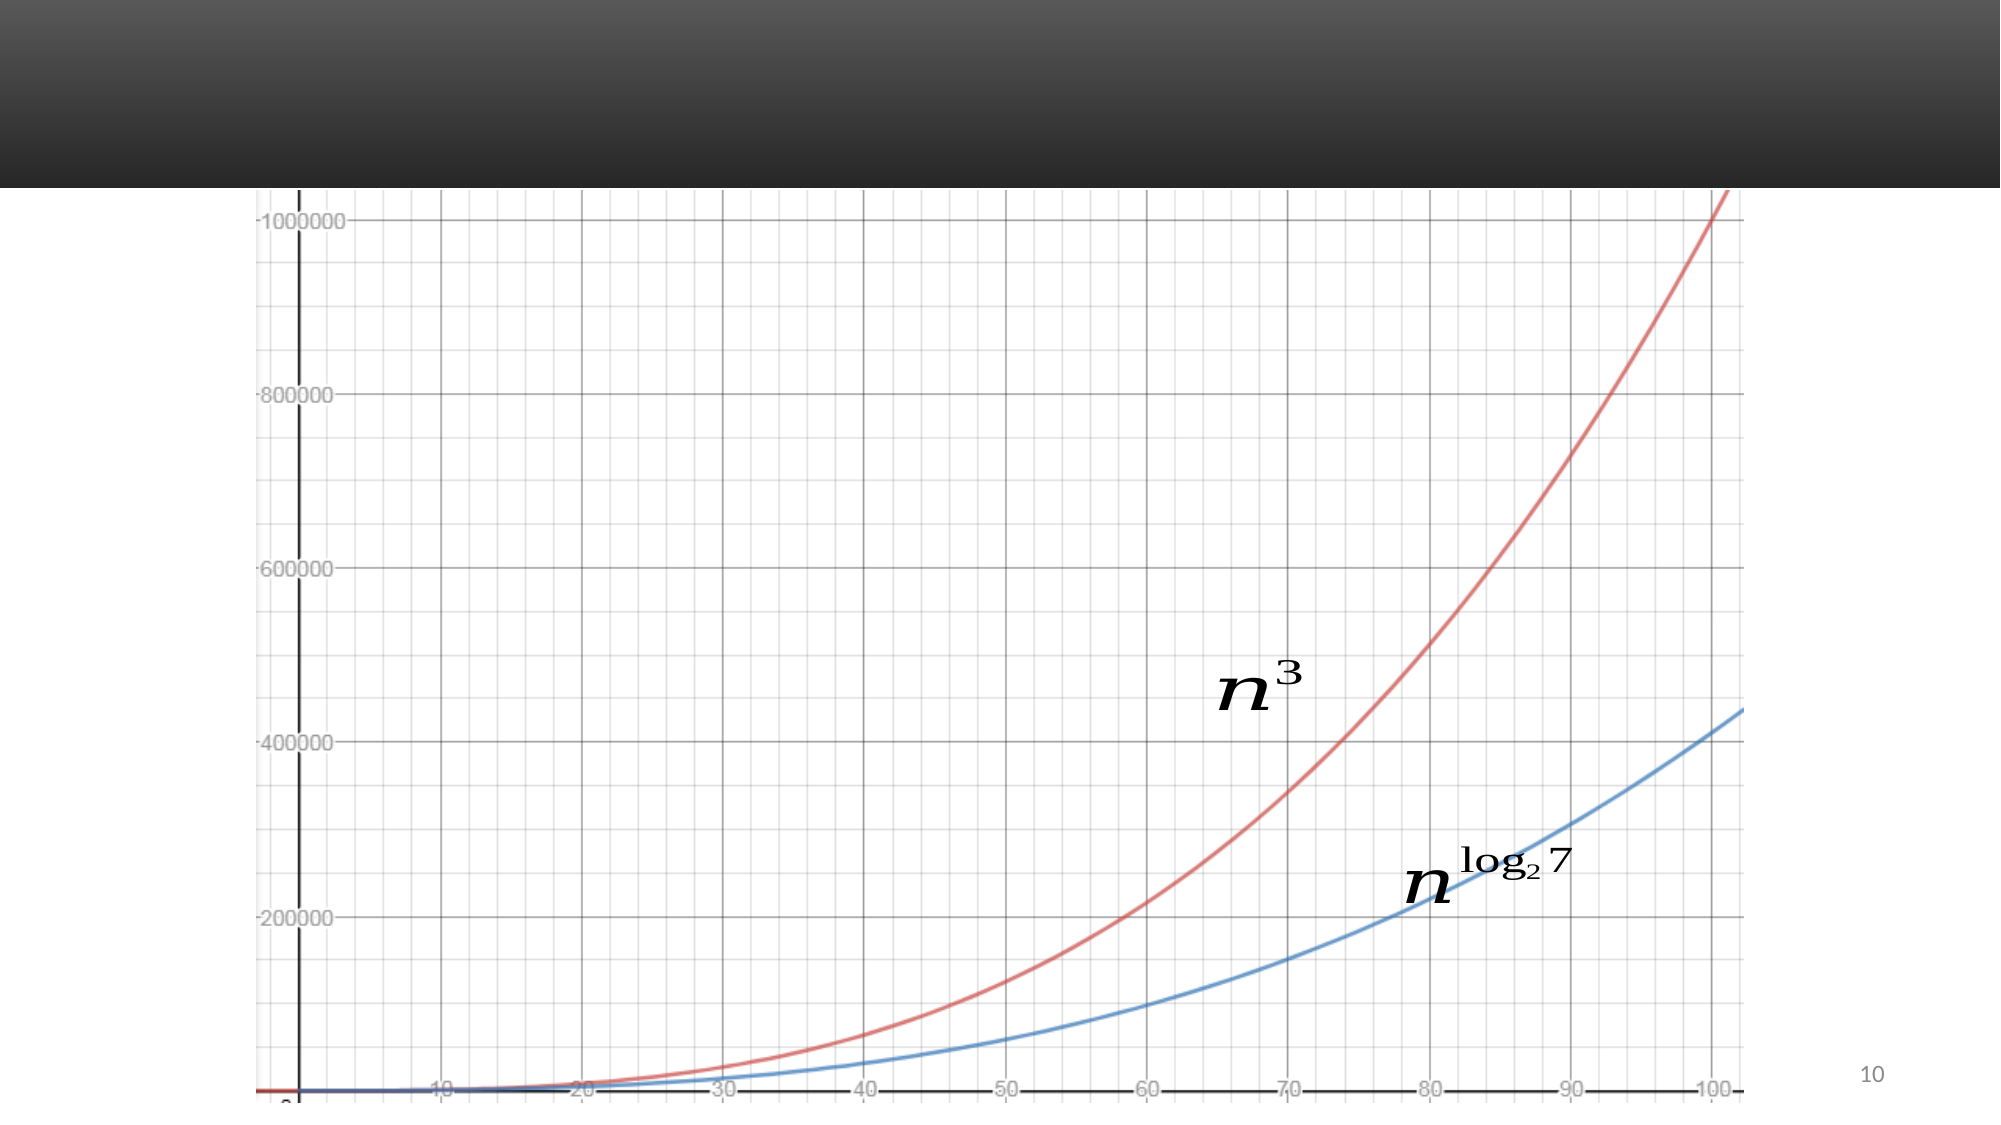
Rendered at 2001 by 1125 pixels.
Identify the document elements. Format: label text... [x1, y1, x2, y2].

slide_number 10 [1747, 1042, 1900, 1103]
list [256, 190, 1744, 1103]
